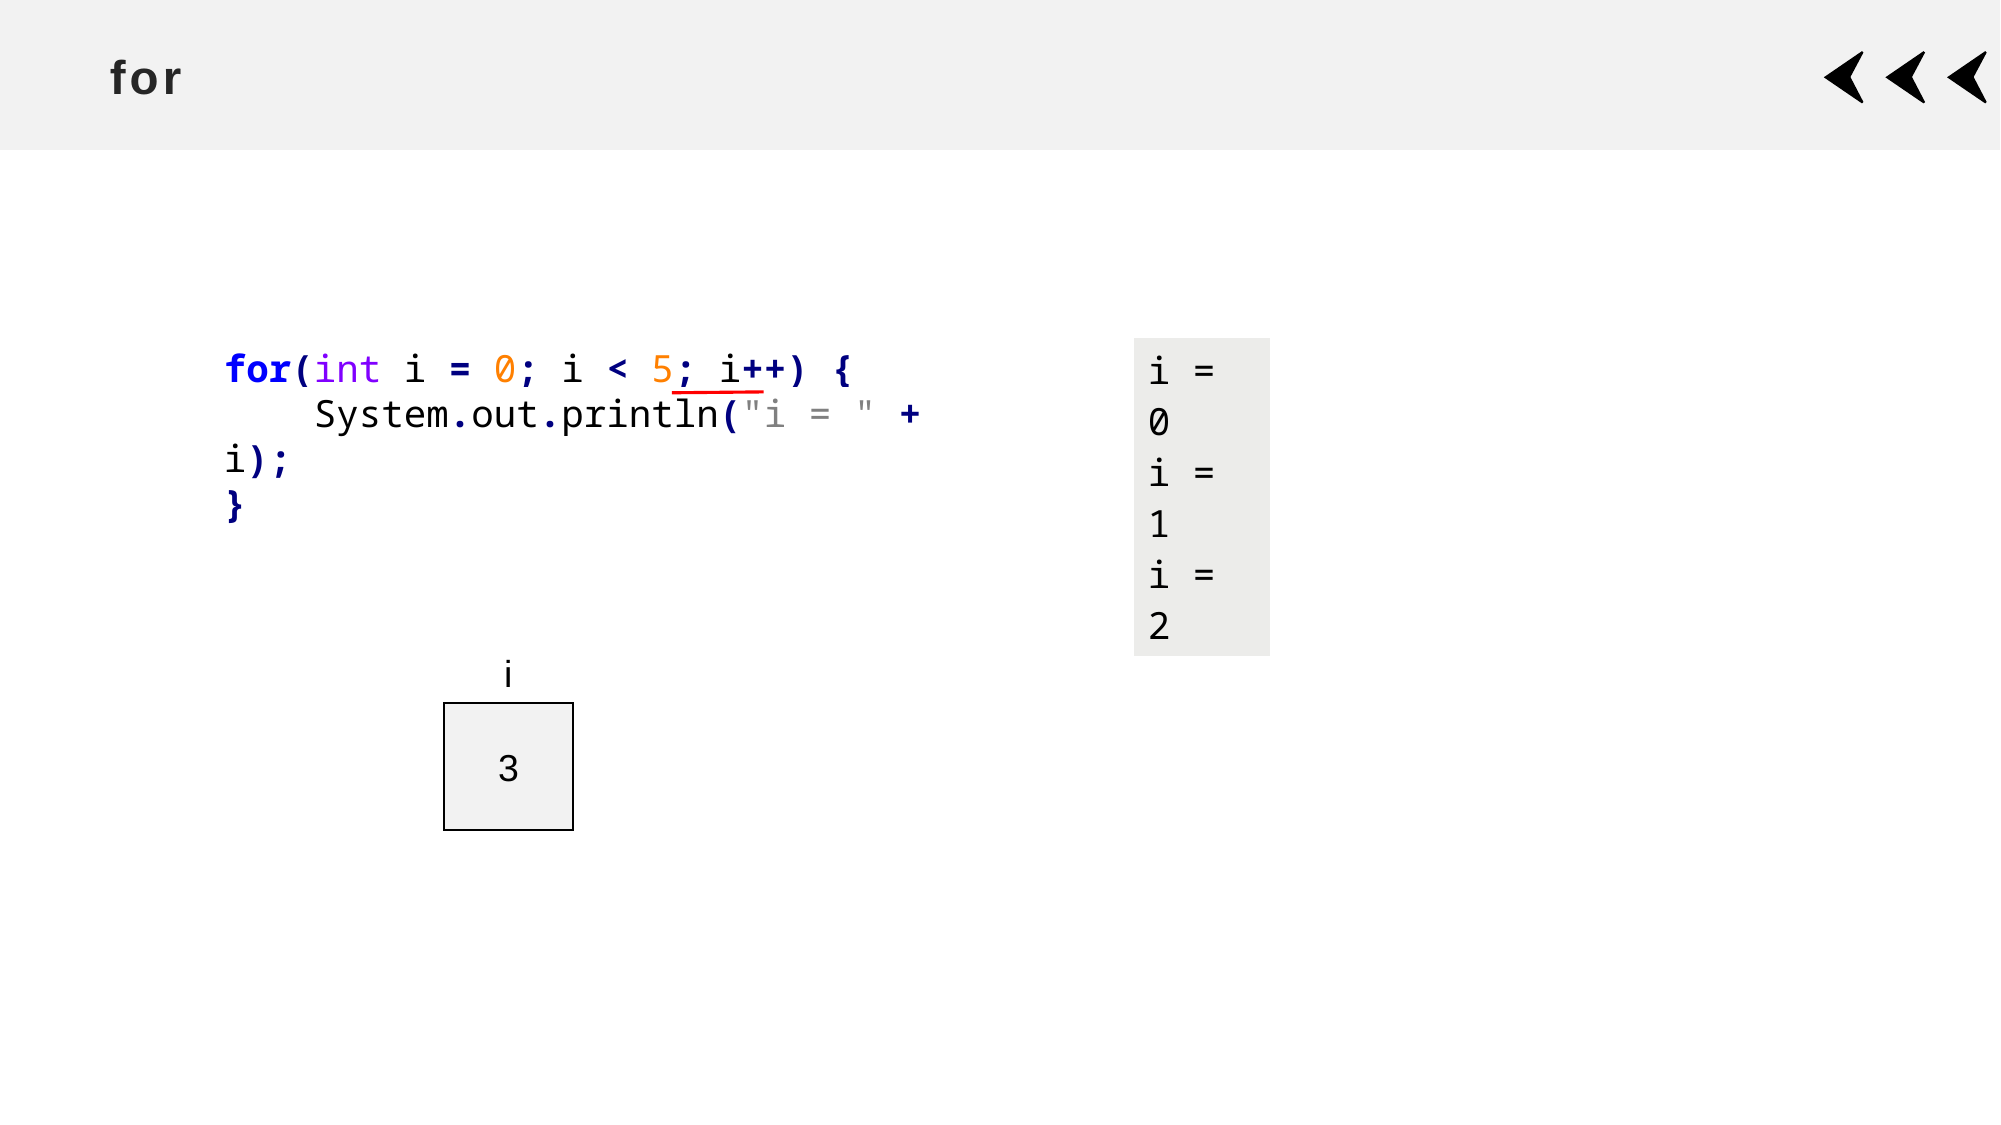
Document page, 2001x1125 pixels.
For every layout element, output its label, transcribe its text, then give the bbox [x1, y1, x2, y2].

table_header i = 0 i = 1 i = 2 [1134, 338, 1270, 656]
title for [95, 38, 1906, 112]
text_box i [467, 642, 549, 702]
text_box 3 [443, 702, 574, 831]
text_box for(int i = 0; i < 5; i++) { System.out.println("i = " + i); } [208, 337, 959, 532]
